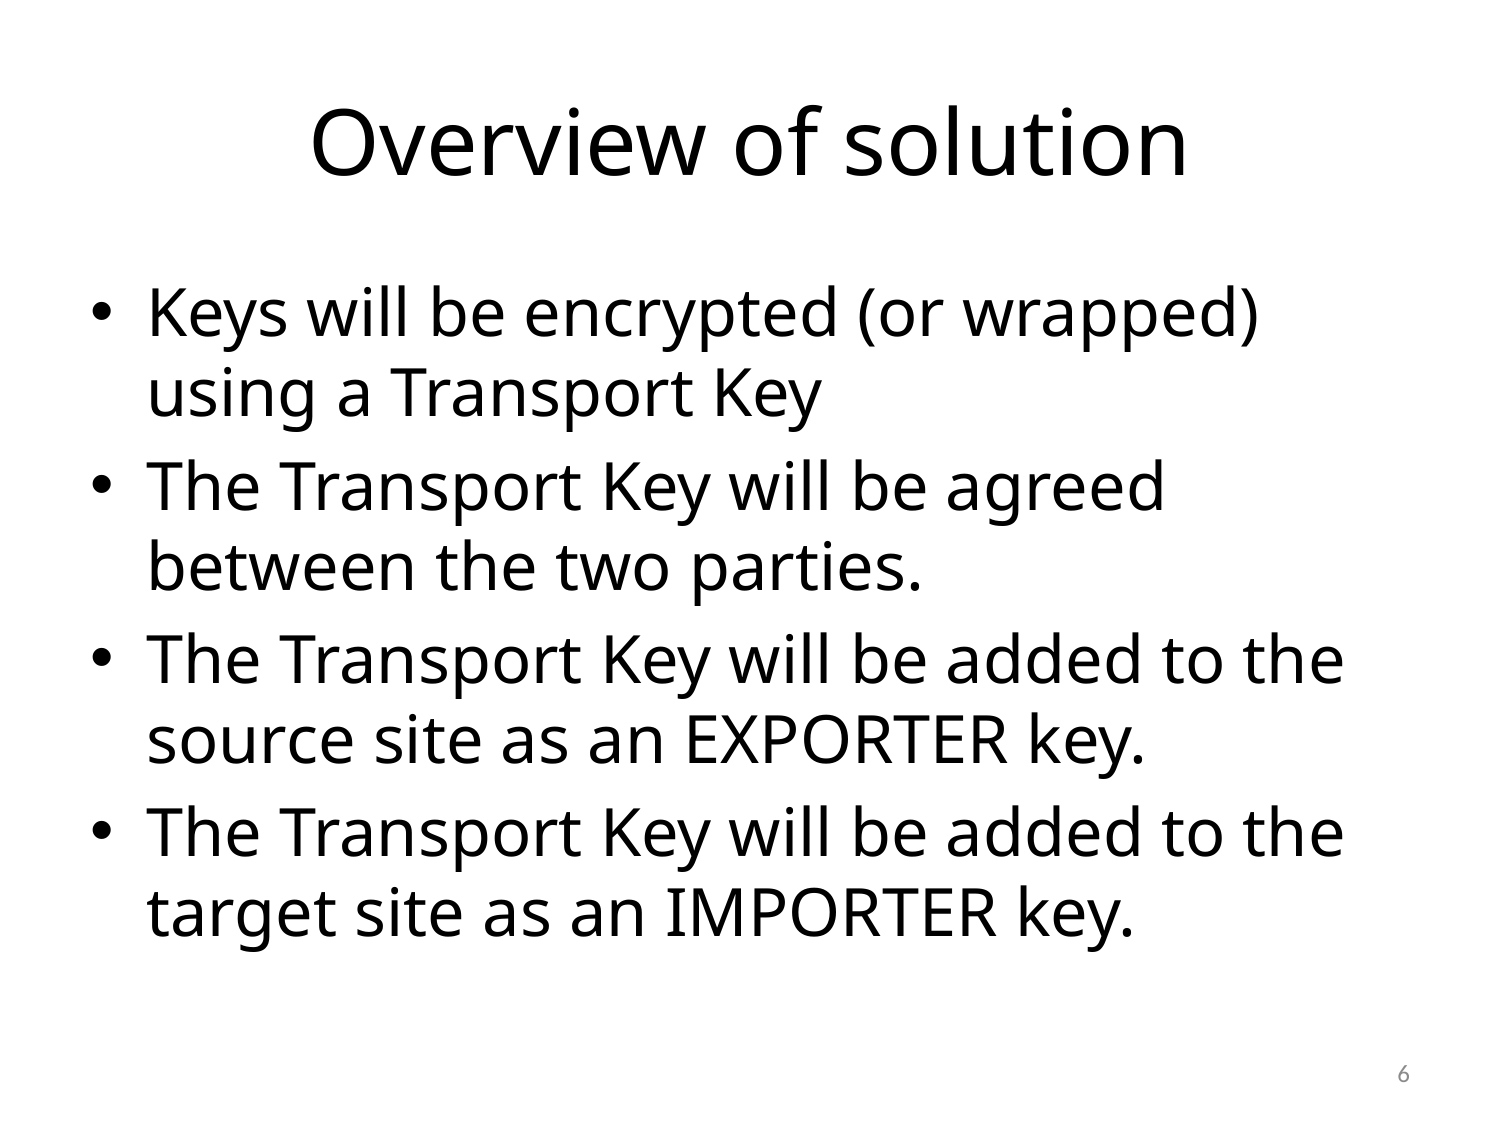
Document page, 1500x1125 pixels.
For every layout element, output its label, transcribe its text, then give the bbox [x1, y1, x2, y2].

title Overview of solution [75, 45, 1425, 233]
slide_number 6 [1074, 1042, 1425, 1103]
list Keys will be encrypted (or wrapped) using a Transport Key The Transport Key will be agreed between the two parties. The Transport Key will be added to the source site as an EXPORTER key. The Transport Key will be added to the target site as an IMPORTER key. [75, 262, 1425, 1005]
